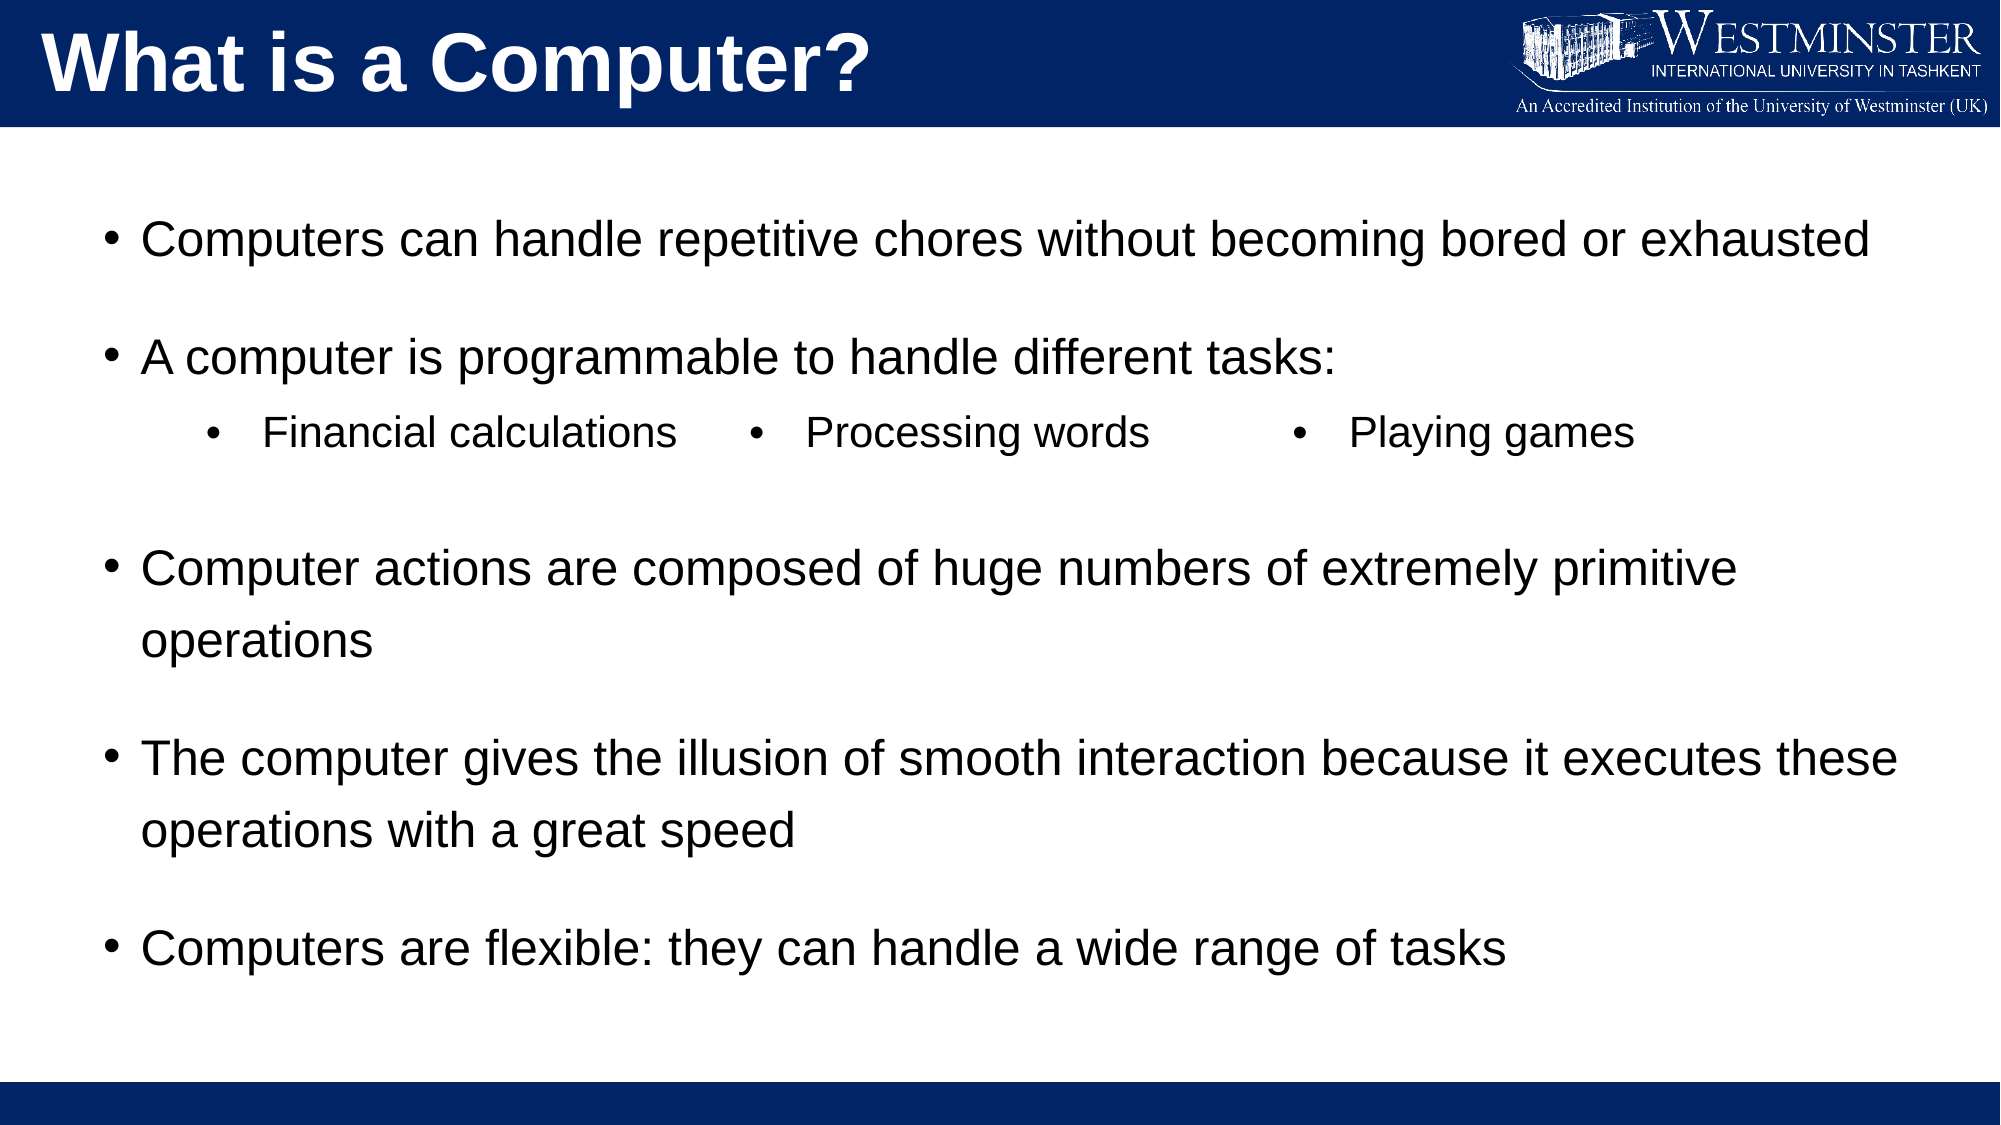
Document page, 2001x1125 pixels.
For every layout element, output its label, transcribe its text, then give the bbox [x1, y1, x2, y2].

list Computers can handle repetitive chores without becoming bored or exhausted A computer is programmable to handle different tasks: Computer actions are composed of huge numbers of extremely primitive operations The computer gives the illusion of smooth interaction because it executes these operations with a great speed Computers are flexible: they can handle a wide range of tasks [88, 187, 1925, 1009]
table_header Processing words [734, 400, 1277, 464]
table_header Financial calculations [191, 400, 734, 464]
list What is a Computer? [26, 21, 1200, 108]
picture [1506, 10, 1987, 116]
table_header Playing games [1277, 400, 1821, 464]
